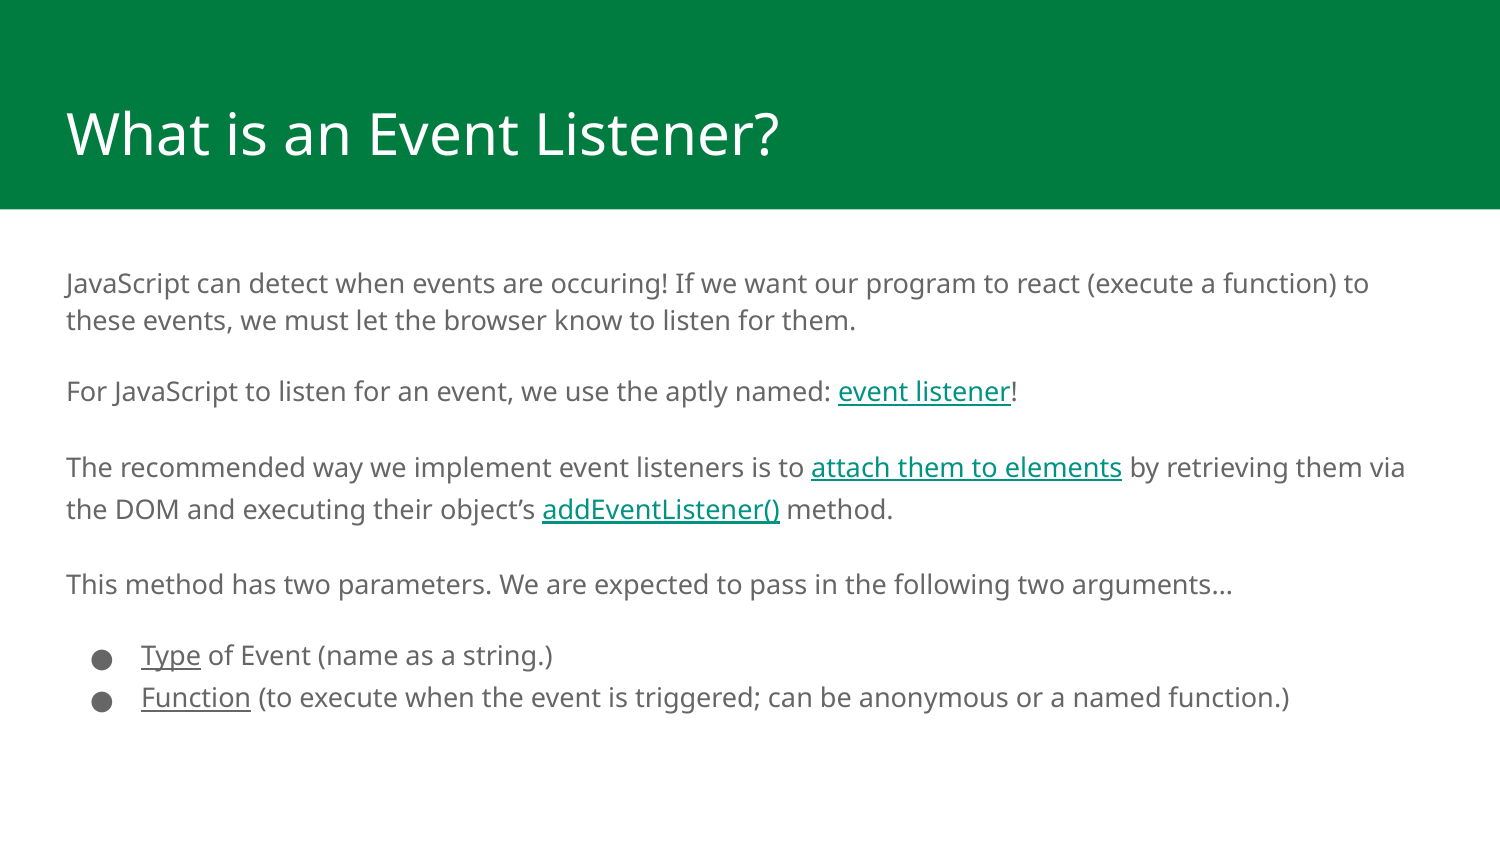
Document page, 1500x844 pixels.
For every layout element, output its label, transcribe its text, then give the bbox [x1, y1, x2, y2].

list JavaScript can detect when events are occuring! If we want our program to react (execute a function) to these events, we must let the browser know to listen for them. For JavaScript to listen for an event, we use the aptly named: event listener! The recommended way we implement event listeners is to attach them to elements by retrieving them via the DOM and executing their object’s addEventListener() method. This method has two parameters. We are expected to pass in the following two arguments… Type of Event (name as a string.) Function (to execute when the event is triggered; can be anonymous or a named function.) [51, 246, 1449, 751]
title What is an Event Listener? [51, 82, 1449, 185]
